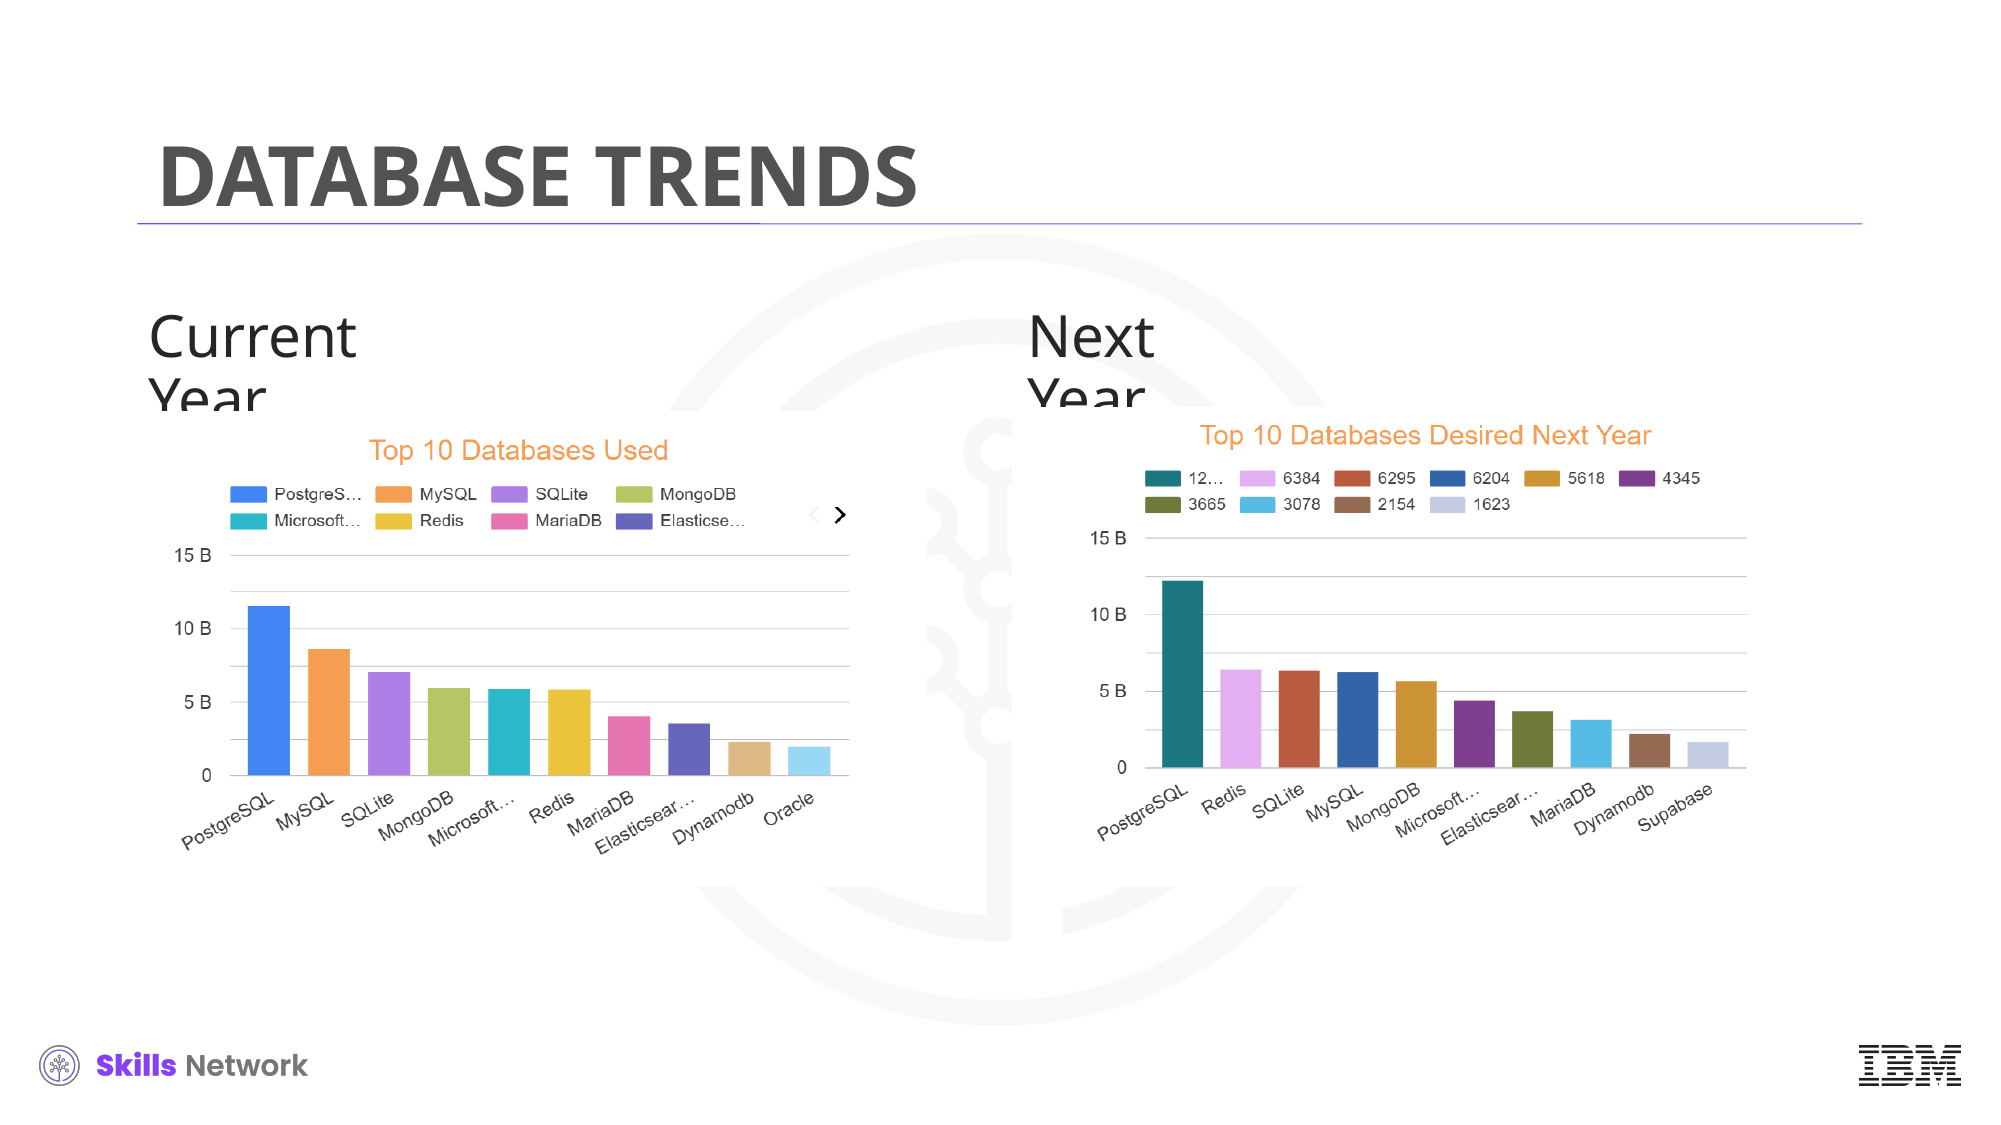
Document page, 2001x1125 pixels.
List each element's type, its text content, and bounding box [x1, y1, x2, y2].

picture [39, 1045, 308, 1086]
picture [1012, 407, 1800, 886]
picture [1859, 1045, 1961, 1086]
list Current Year [133, 299, 500, 382]
title DATABASE TRENDS [141, 70, 1867, 288]
picture [71, 411, 927, 886]
list Next Year [1012, 299, 1301, 382]
